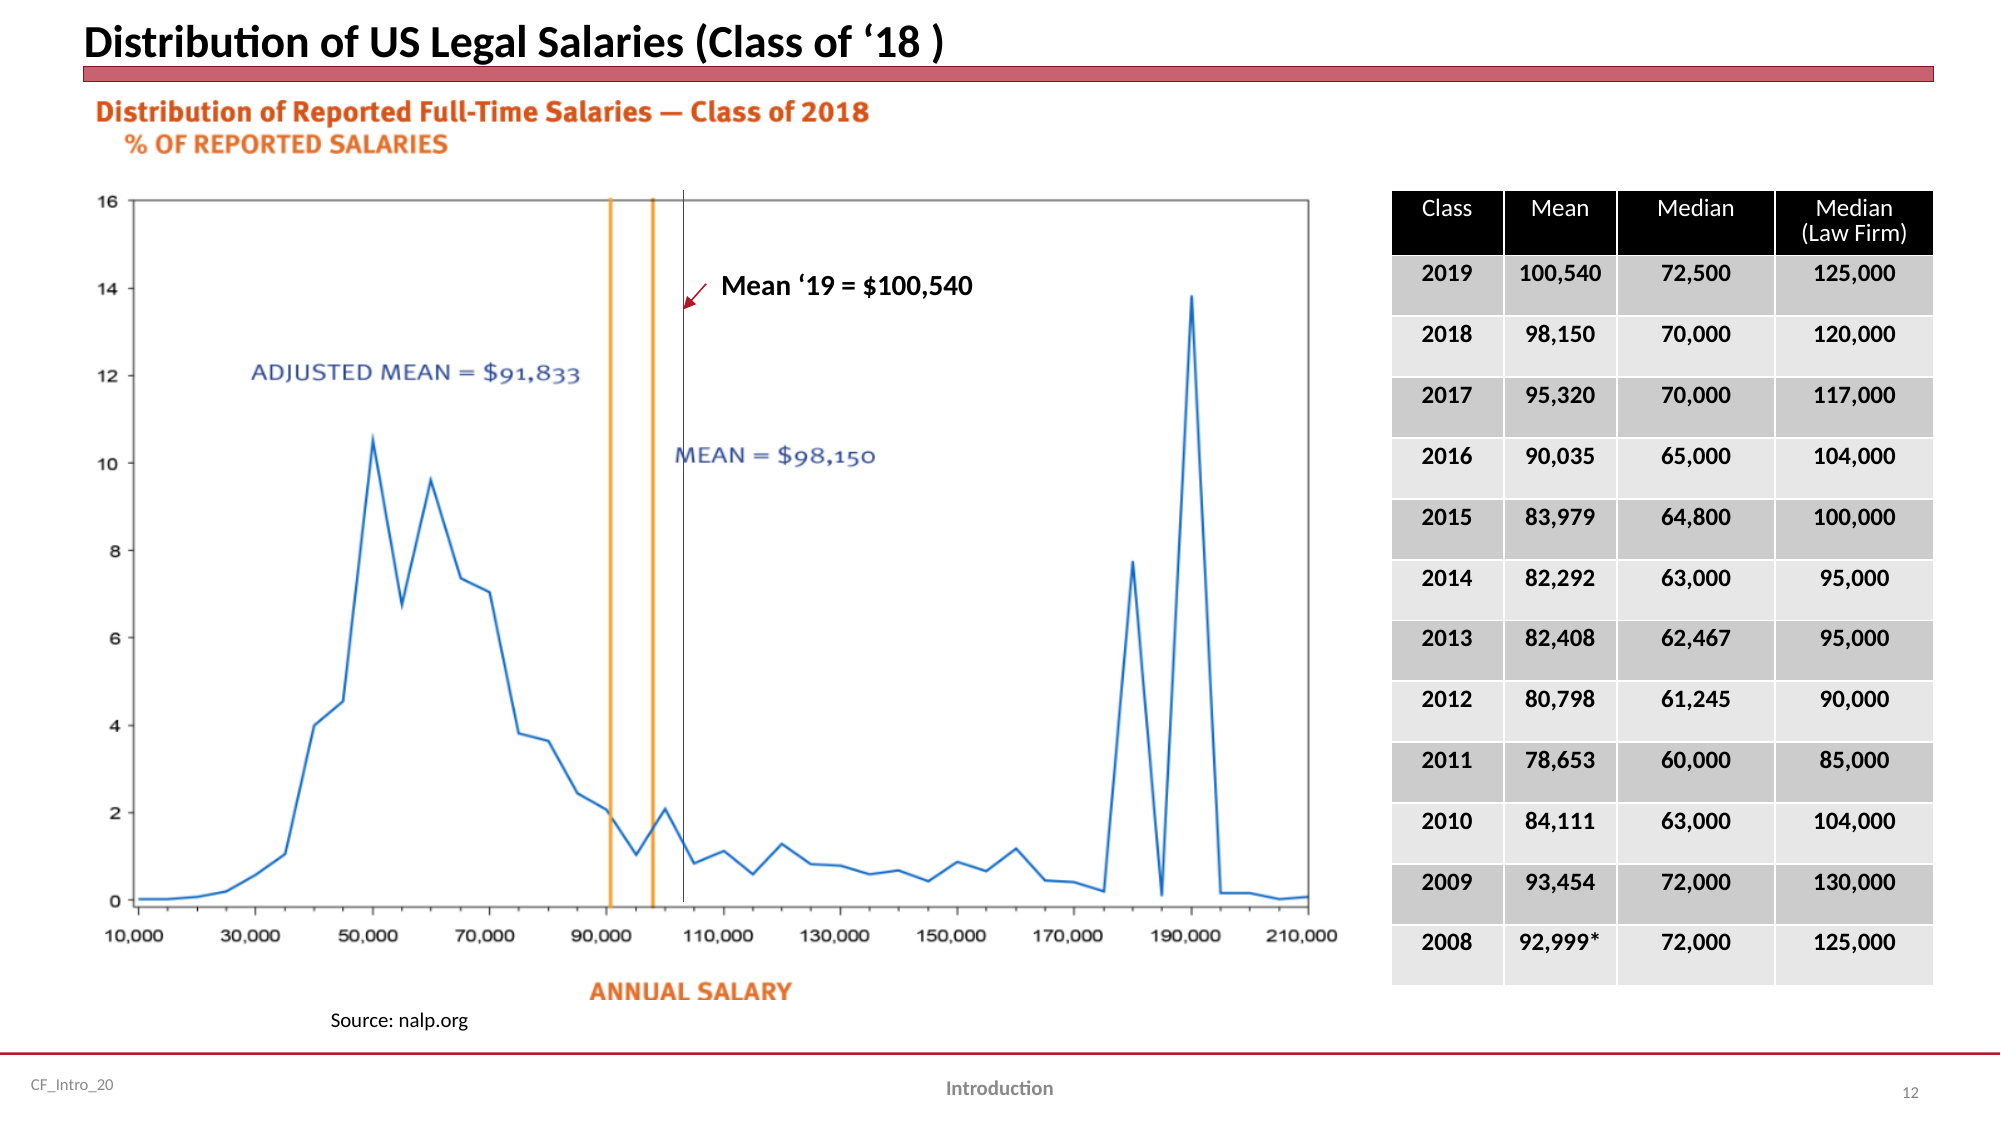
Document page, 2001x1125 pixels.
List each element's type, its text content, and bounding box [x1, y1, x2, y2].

table_cell 78,653 [1505, 743, 1616, 802]
table_cell 90,035 [1505, 439, 1616, 498]
table_cell 63,000 [1618, 561, 1774, 620]
table_cell 92,999* [1505, 926, 1616, 985]
table_cell 2017 [1395, 378, 1503, 437]
table_cell 2009 [1395, 865, 1503, 924]
table_cell 95,000 [1776, 621, 1933, 680]
table_cell 64,800 [1618, 500, 1774, 559]
table_cell 125,000 [1776, 256, 1933, 315]
table_header Class [1395, 191, 1503, 255]
table_cell 95,000 [1776, 561, 1933, 620]
table_header Mean [1505, 191, 1616, 255]
table_cell 62,467 [1618, 621, 1774, 680]
table_cell 100,540 [1505, 256, 1616, 315]
footer Introduction [683, 1056, 1317, 1117]
table_cell 104,000 [1776, 804, 1933, 863]
table_cell 2019 [1395, 256, 1503, 315]
table_cell 83,979 [1505, 500, 1616, 559]
table_cell 2011 [1395, 743, 1503, 802]
table_cell 85,000 [1776, 743, 1933, 802]
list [83, 87, 1391, 1000]
table_cell 2012 [1395, 682, 1503, 741]
table_cell 125,000 [1776, 926, 1933, 985]
table_cell 72,000 [1618, 865, 1774, 924]
table_cell 80,798 [1505, 682, 1616, 741]
table_cell 2018 [1395, 317, 1503, 376]
table_cell 70,000 [1618, 317, 1774, 376]
table_cell 117,000 [1776, 378, 1933, 437]
table_cell 2008 [1395, 926, 1503, 985]
table_cell 70,000 [1618, 378, 1774, 437]
table_cell 93,454 [1505, 865, 1616, 924]
table_cell 120,000 [1776, 317, 1933, 376]
table_cell 82,408 [1505, 621, 1616, 680]
table_cell 61,245 [1618, 682, 1774, 741]
table_cell 130,000 [1776, 865, 1933, 924]
title Distribution of US Legal Salaries (Class of ‘18 ) [83, 6, 1935, 67]
table_cell 72,000 [1618, 926, 1774, 985]
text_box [683, 283, 706, 310]
table_cell 2010 [1395, 804, 1503, 863]
table_cell 63,000 [1618, 804, 1774, 863]
table_cell 100,000 [1776, 500, 1933, 559]
table_cell 90,000 [1776, 682, 1933, 741]
table_cell 95,320 [1505, 378, 1616, 437]
table_header Median [1618, 191, 1774, 255]
table_cell 2016 [1395, 439, 1503, 498]
slide_number 12 [1834, 1061, 1934, 1122]
table_cell 82,292 [1505, 561, 1616, 620]
table_cell 98,150 [1505, 317, 1616, 376]
table_cell 2015 [1395, 500, 1503, 559]
table_cell 84,111 [1505, 804, 1616, 863]
table_cell 2014 [1395, 561, 1503, 620]
table_cell 60,000 [1618, 743, 1774, 802]
table_cell 2013 [1395, 621, 1503, 680]
text_box Source: nalp.org [316, 1008, 484, 1040]
table_cell 65,000 [1618, 439, 1774, 498]
table_cell 104,000 [1776, 439, 1933, 498]
table_header Median (Law Firm) [1776, 191, 1933, 255]
table_cell 72,500 [1618, 256, 1774, 315]
